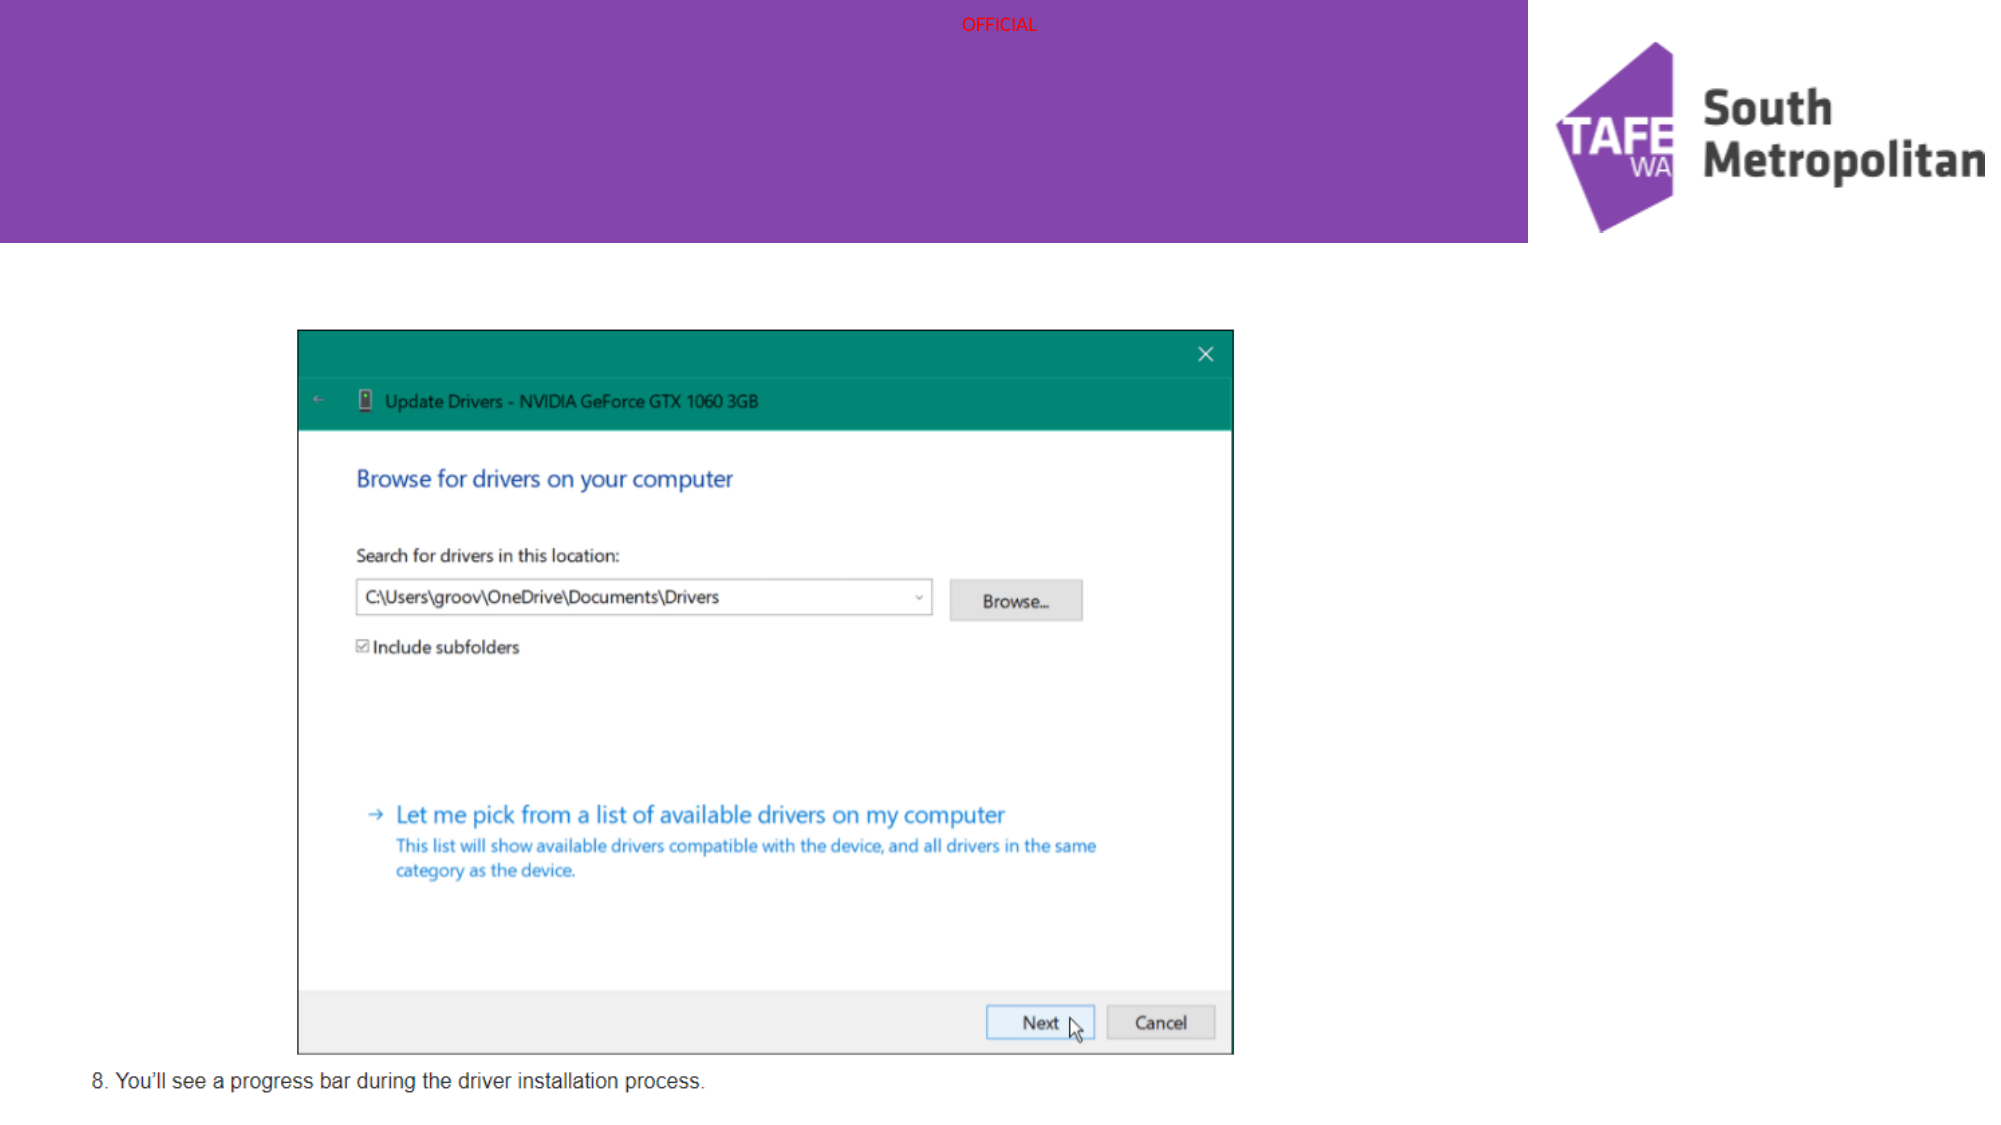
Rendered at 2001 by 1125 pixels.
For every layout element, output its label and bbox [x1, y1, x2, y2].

picture [87, 311, 1289, 1110]
picture [1542, 42, 1985, 233]
